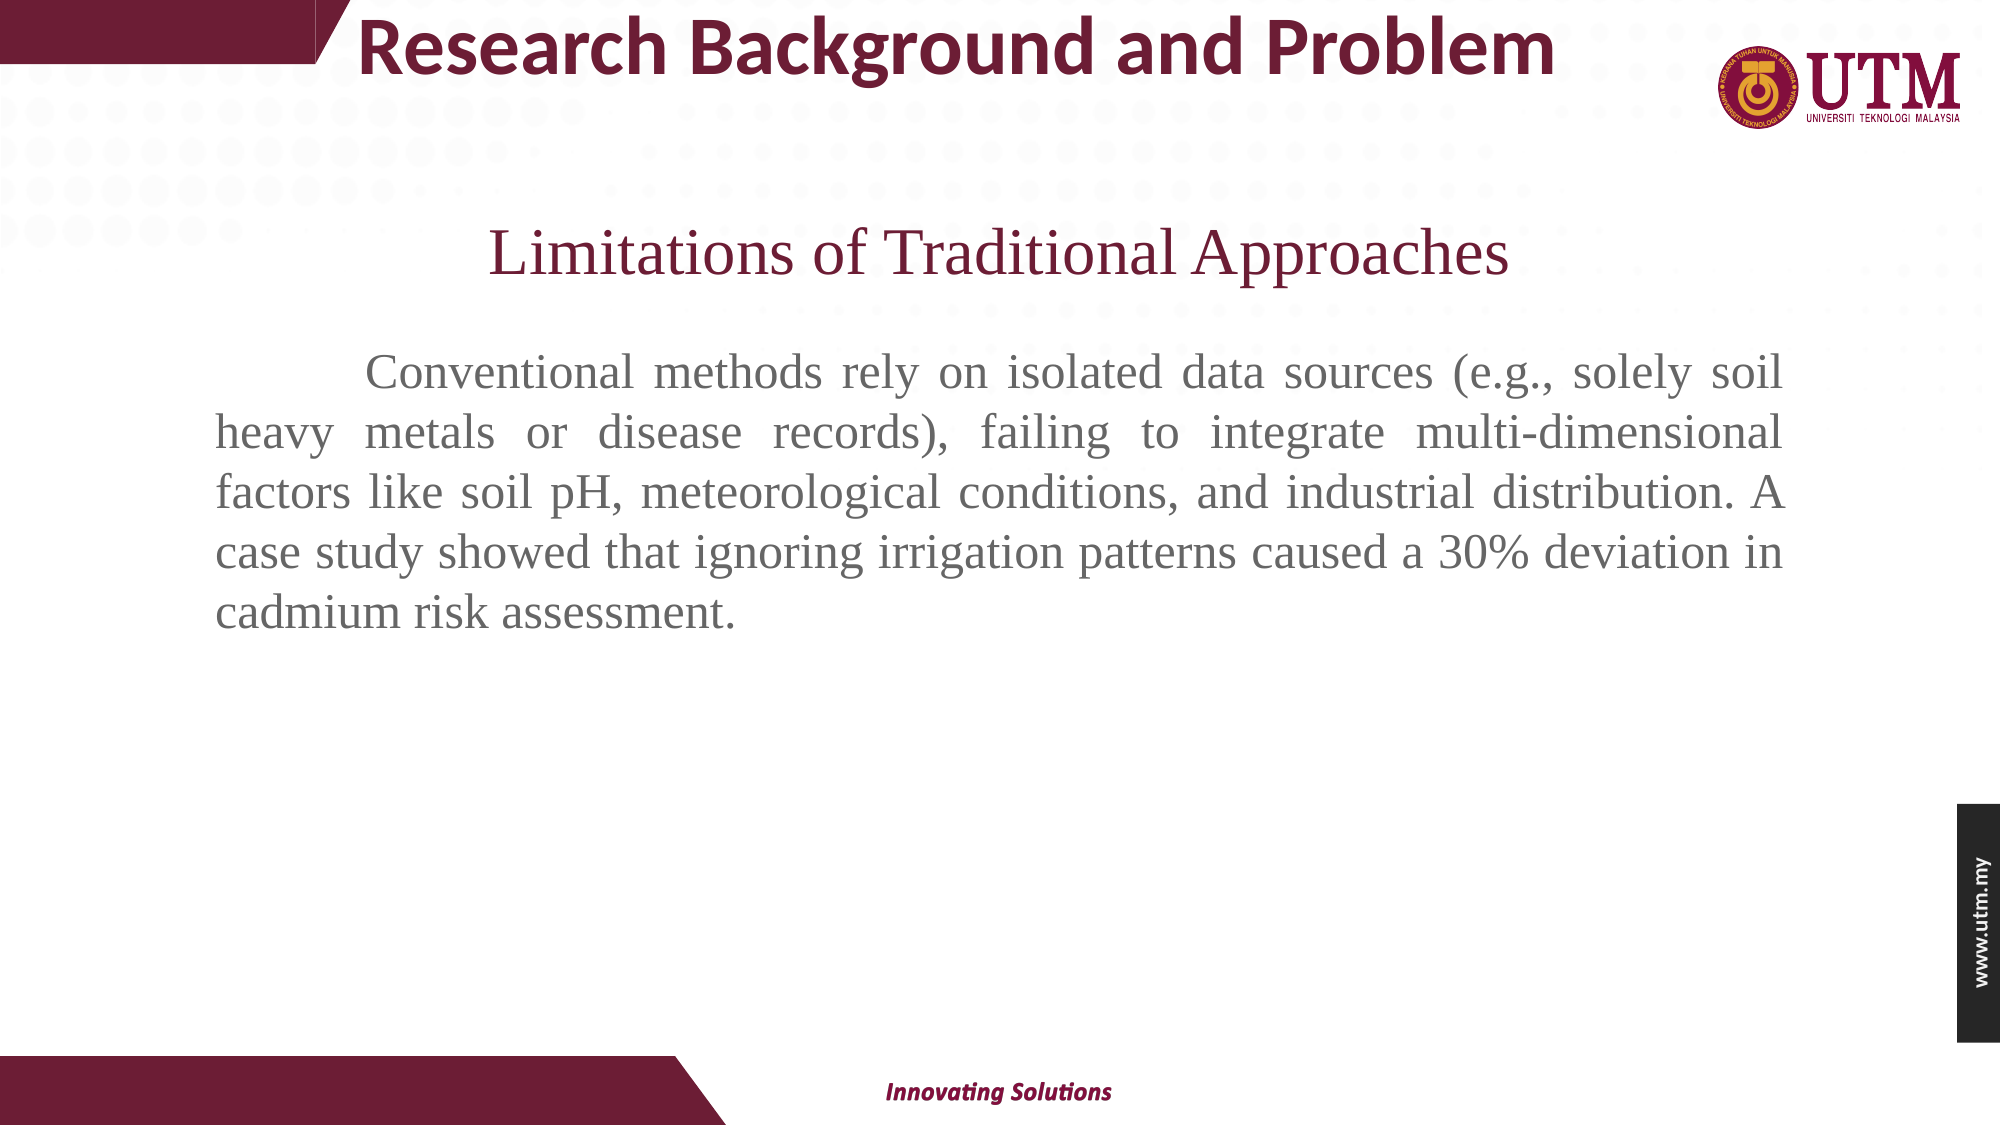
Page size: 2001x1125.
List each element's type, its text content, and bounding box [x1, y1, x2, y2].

text_box Research Background and Problem [350, 0, 1574, 136]
text_box Limitations of Traditional Approaches Conventional methods rely on isolated data sources (e.g., solely soil heavy metals or disease records), failing to integrate multi-dimensional factors like soil pH, meteorological conditions, and industrial distribution. A case study showed that ignoring irrigation patterns caused a 30% deviation in cadmium risk assessment. [215, 208, 1785, 684]
picture [1, 0, 1982, 511]
picture [838, 1081, 1160, 1106]
